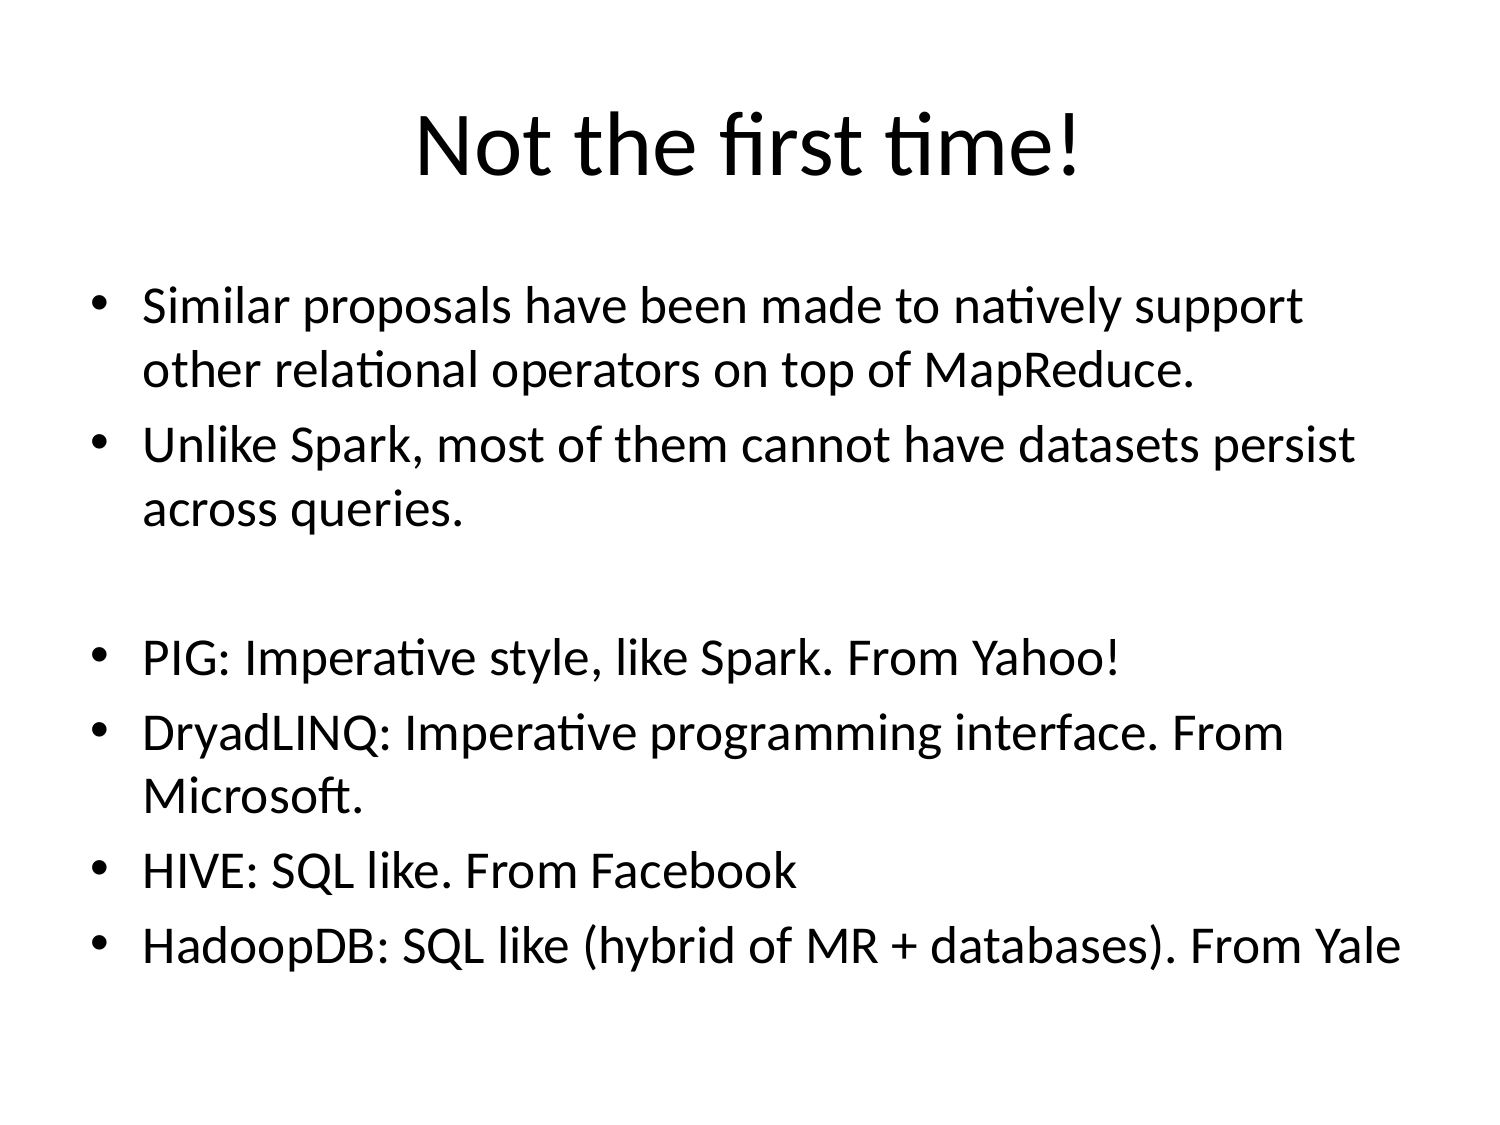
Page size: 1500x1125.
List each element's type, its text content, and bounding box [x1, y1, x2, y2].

list Similar proposals have been made to natively support other relational operators on top of MapReduce. Unlike Spark, most of them cannot have datasets persist across queries. PIG: Imperative style, like Spark. From Yahoo! DryadLINQ: Imperative programming interface. From Microsoft. HIVE: SQL like. From Facebook HadoopDB: SQL like (hybrid of MR + databases). From Yale [75, 262, 1425, 1005]
title Not the first time! [75, 45, 1425, 233]
